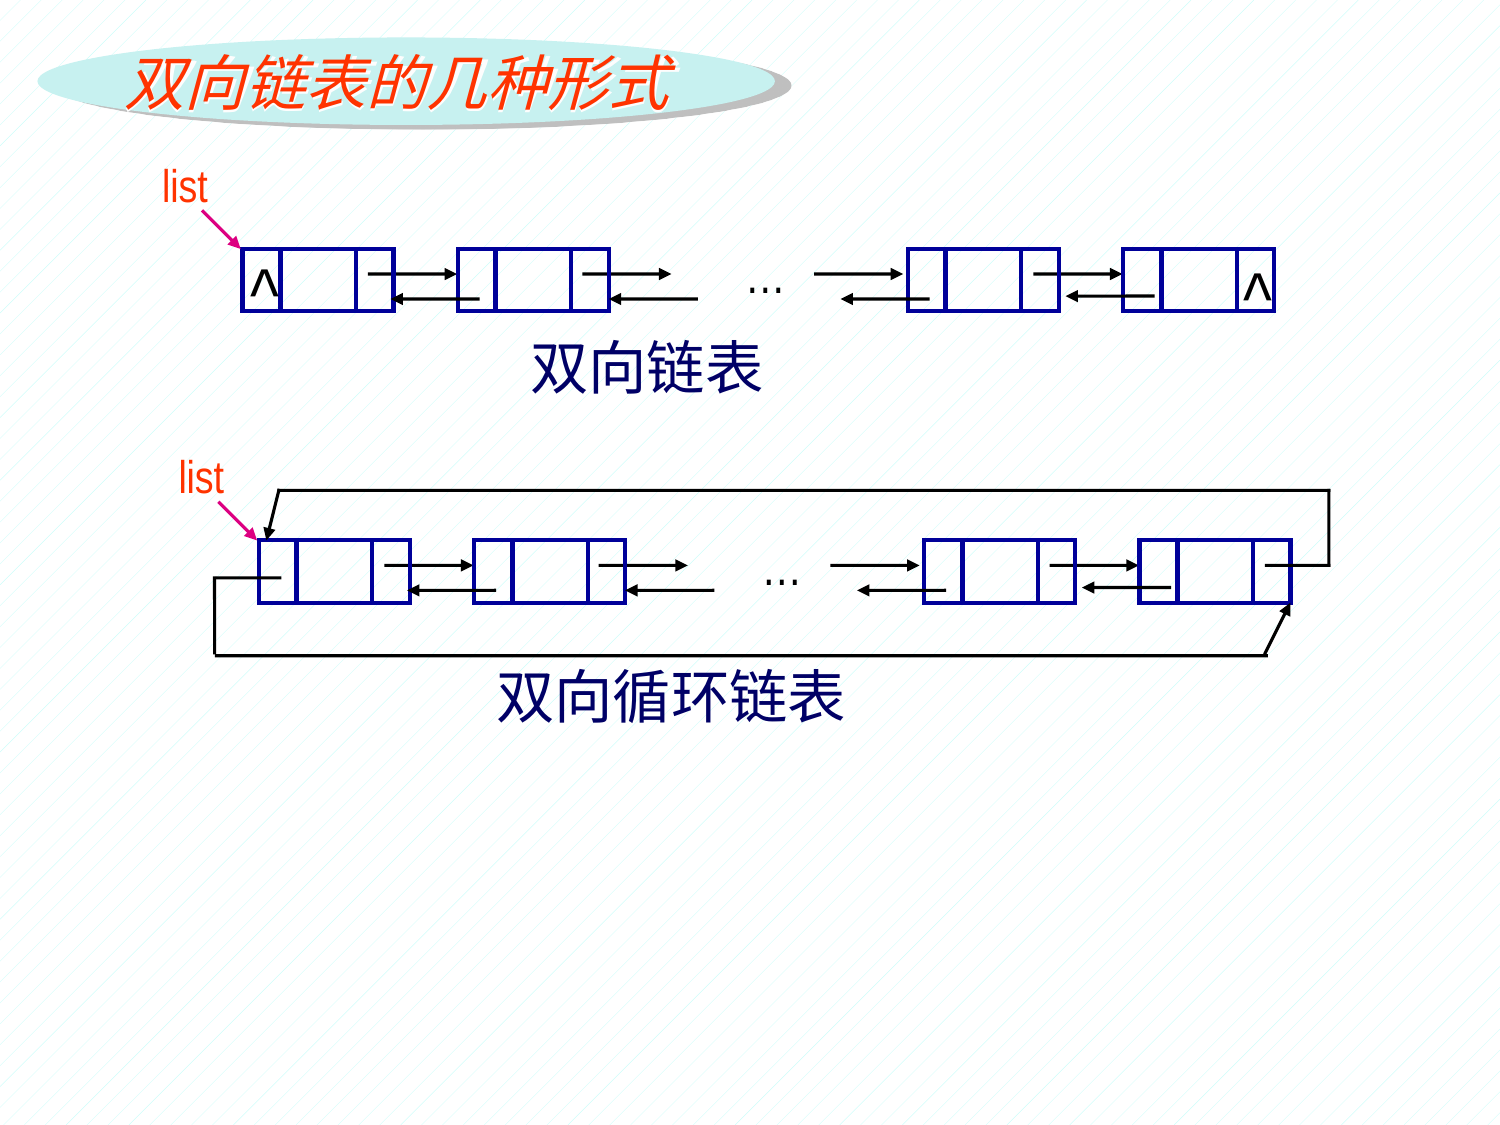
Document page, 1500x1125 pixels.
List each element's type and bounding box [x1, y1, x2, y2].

text_box [37, 37, 776, 126]
text_box [156, 440, 1330, 739]
text_box [140, 148, 1288, 411]
